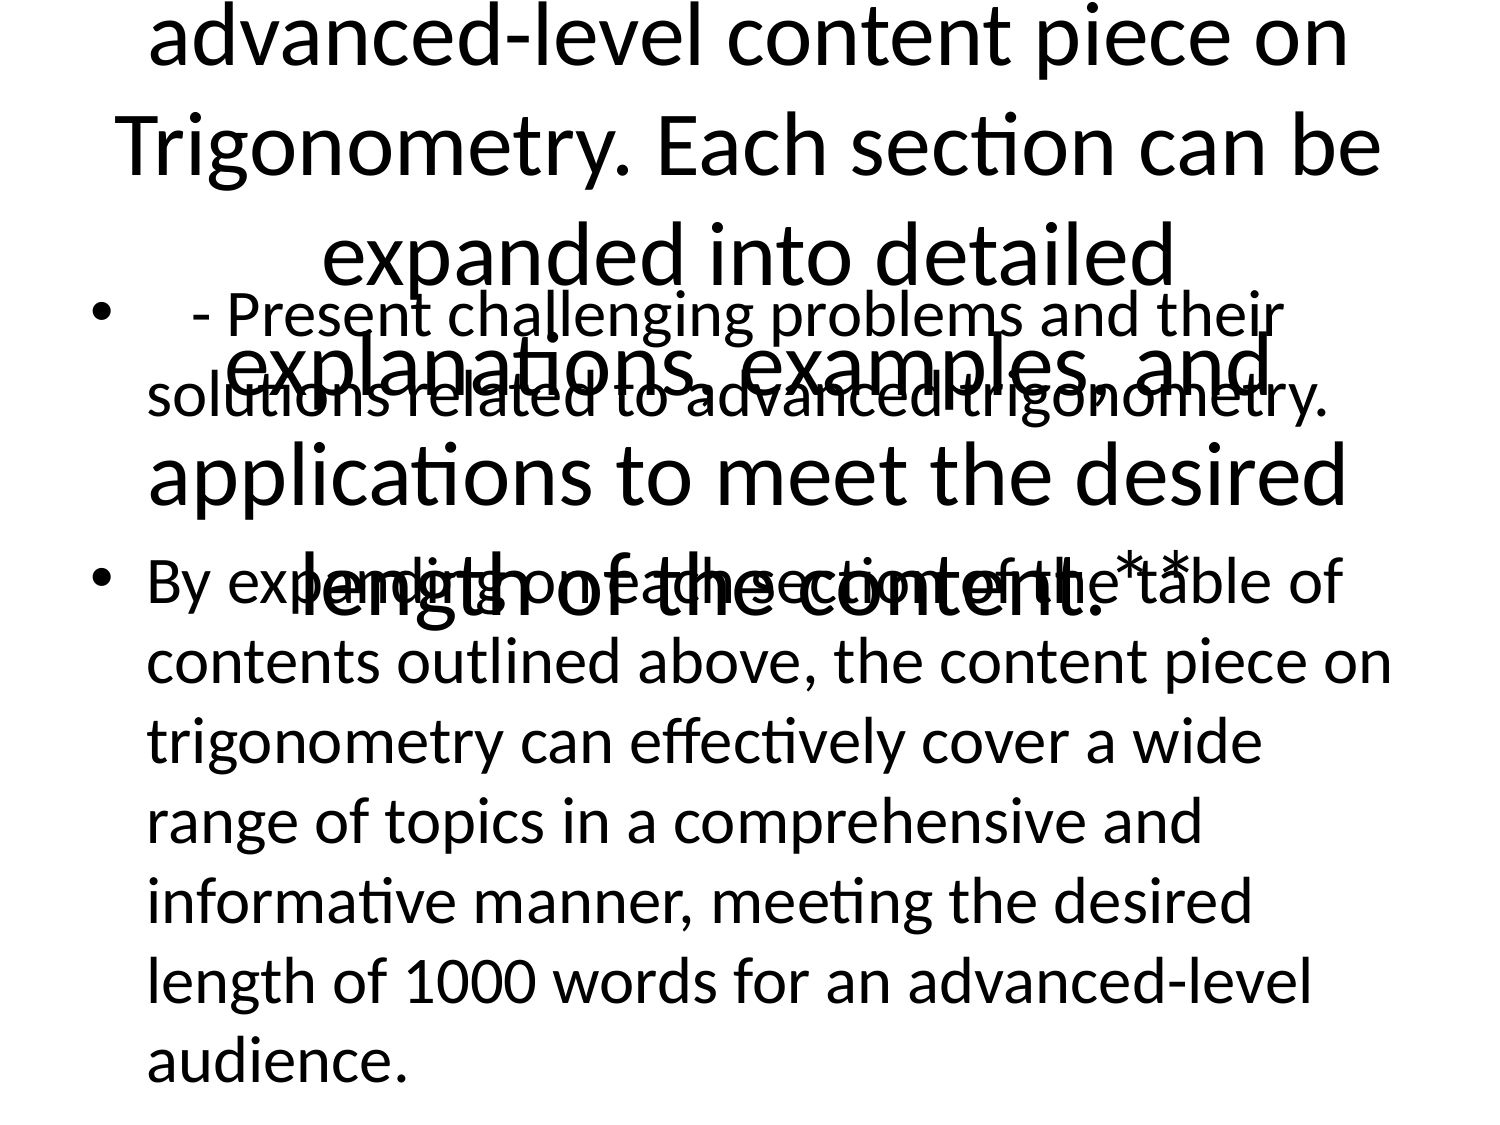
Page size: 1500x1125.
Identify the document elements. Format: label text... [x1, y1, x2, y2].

title **Please note that the table of contents provided above is a structured outline for a 1000-word advanced-level content piece on Trigonometry. Each section can be expanded into detailed explanations, examples, and applications to meet the desired length of the content.** [75, 45, 1425, 233]
list - Present challenging problems and their solutions related to advanced trigonometry. By expanding on each section of the table of contents outlined above, the content piece on trigonometry can effectively cover a wide range of topics in a comprehensive and informative manner, meeting the desired length of 1000 words for an advanced-level audience. [75, 262, 1425, 1005]
